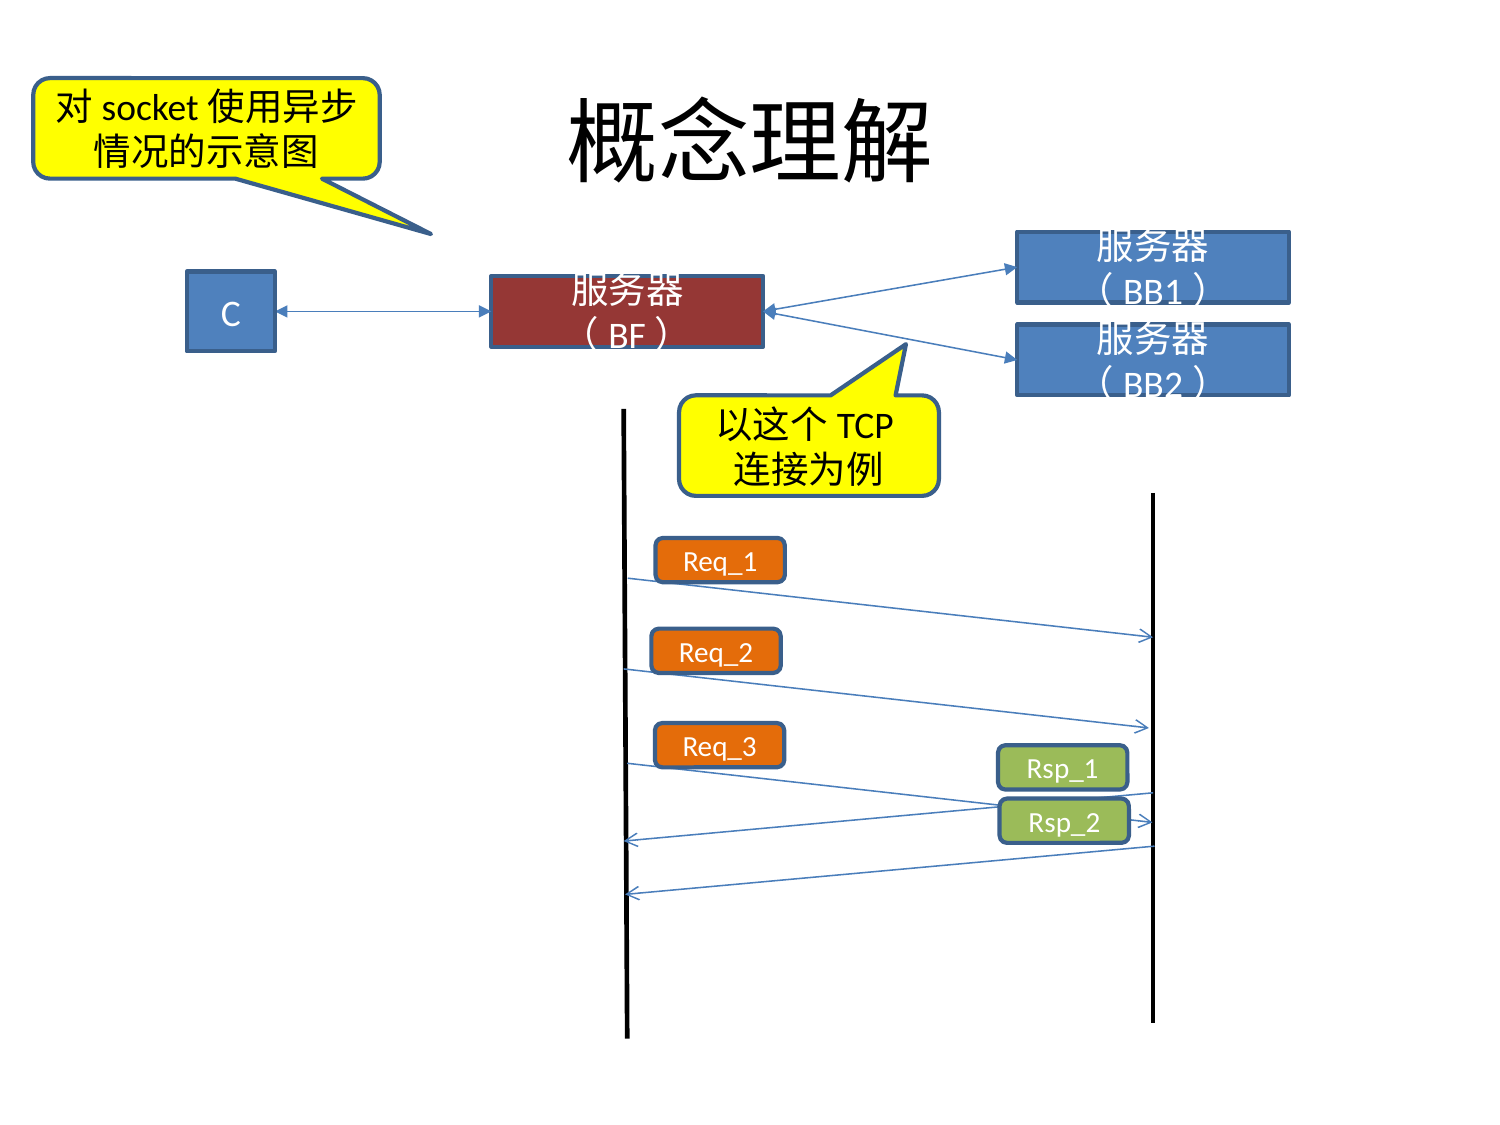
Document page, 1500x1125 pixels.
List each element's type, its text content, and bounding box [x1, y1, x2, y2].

text_box Req_2 [649, 646, 783, 667]
text_box C [185, 269, 277, 353]
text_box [627, 577, 1154, 638]
text_box Rsp_1 [995, 743, 1130, 761]
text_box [626, 763, 1153, 792]
text_box 服务器（BB2） [1015, 322, 1291, 397]
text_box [623, 642, 628, 668]
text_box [624, 845, 1155, 895]
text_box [623, 668, 1150, 729]
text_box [762, 266, 1018, 310]
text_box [623, 792, 1154, 842]
text_box 以这个TCP连接为例 [676, 370, 942, 498]
text_box 服务器（BF） [489, 274, 757, 349]
text_box Req_1 [653, 535, 787, 576]
text_box 服务器（BB1） [1015, 230, 1291, 305]
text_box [623, 735, 628, 764]
text_box Req_3 [652, 736, 787, 761]
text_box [623, 408, 628, 580]
title 概念理解 [75, 45, 1425, 233]
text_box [623, 900, 628, 1039]
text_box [762, 311, 1018, 361]
text_box 对socket使用异步情况的示意图 [31, 75, 433, 237]
